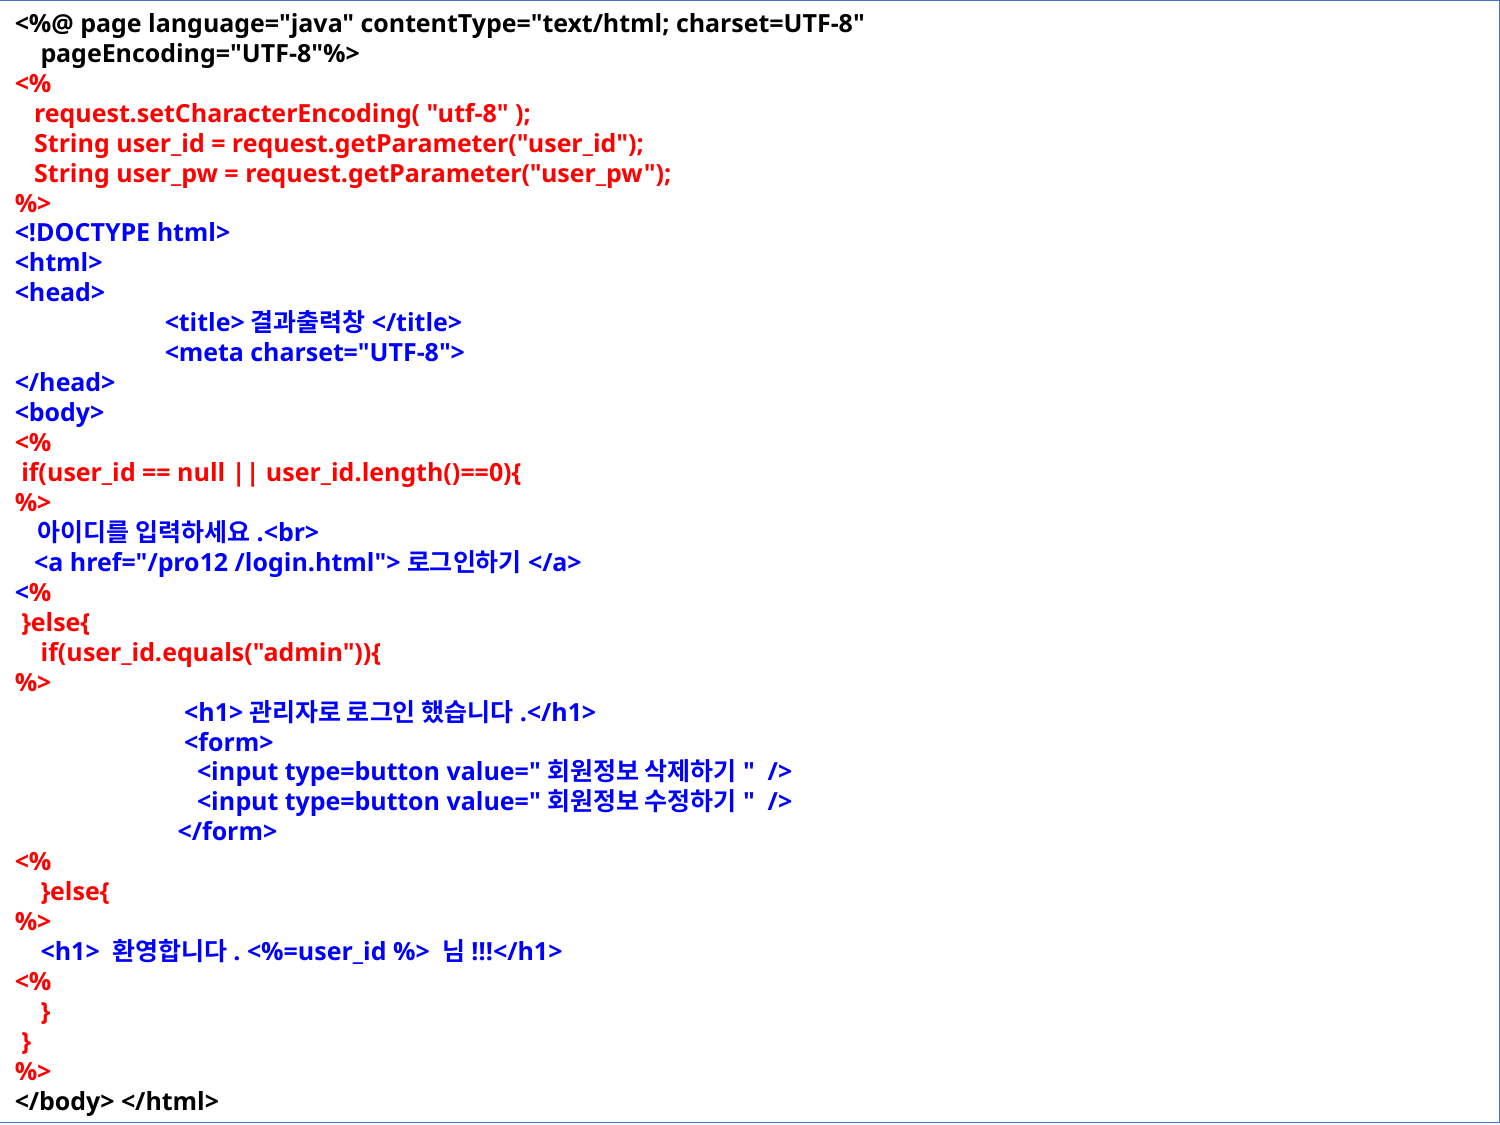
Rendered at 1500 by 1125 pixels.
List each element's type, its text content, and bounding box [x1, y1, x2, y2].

text_box <%@ page language="java" contentType="text/html; charset=UTF-8" pageEncoding="UTF-8"%> <% request.setCharacterEncoding( "utf-8" ); String user_id = request.getParameter("user_id"); String user_pw = request.getParameter("user_pw"); %> <!DOCTYPE html> <html> <head> <title>결과출력창</title> <meta charset="UTF-8"> </head> <body> <% if(user_id == null || user_id.length()==0){ %> 아이디를 입력하세요.<br> <a href="/pro12 /login.html">로그인하기</a> <% }else{ if(user_id.equals("admin")){ %> <h1>관리자로 로그인 했습니다.</h1> <form> <input type=button value="회원정보 삭제하기" /> <input type=button value="회원정보 수정하기" /> </form> <% }else{ %> <h1> 환영합니다. <%=user_id %> 님!!!</h1> <% } } %> </body> </html> [0, 0, 1500, 1123]
